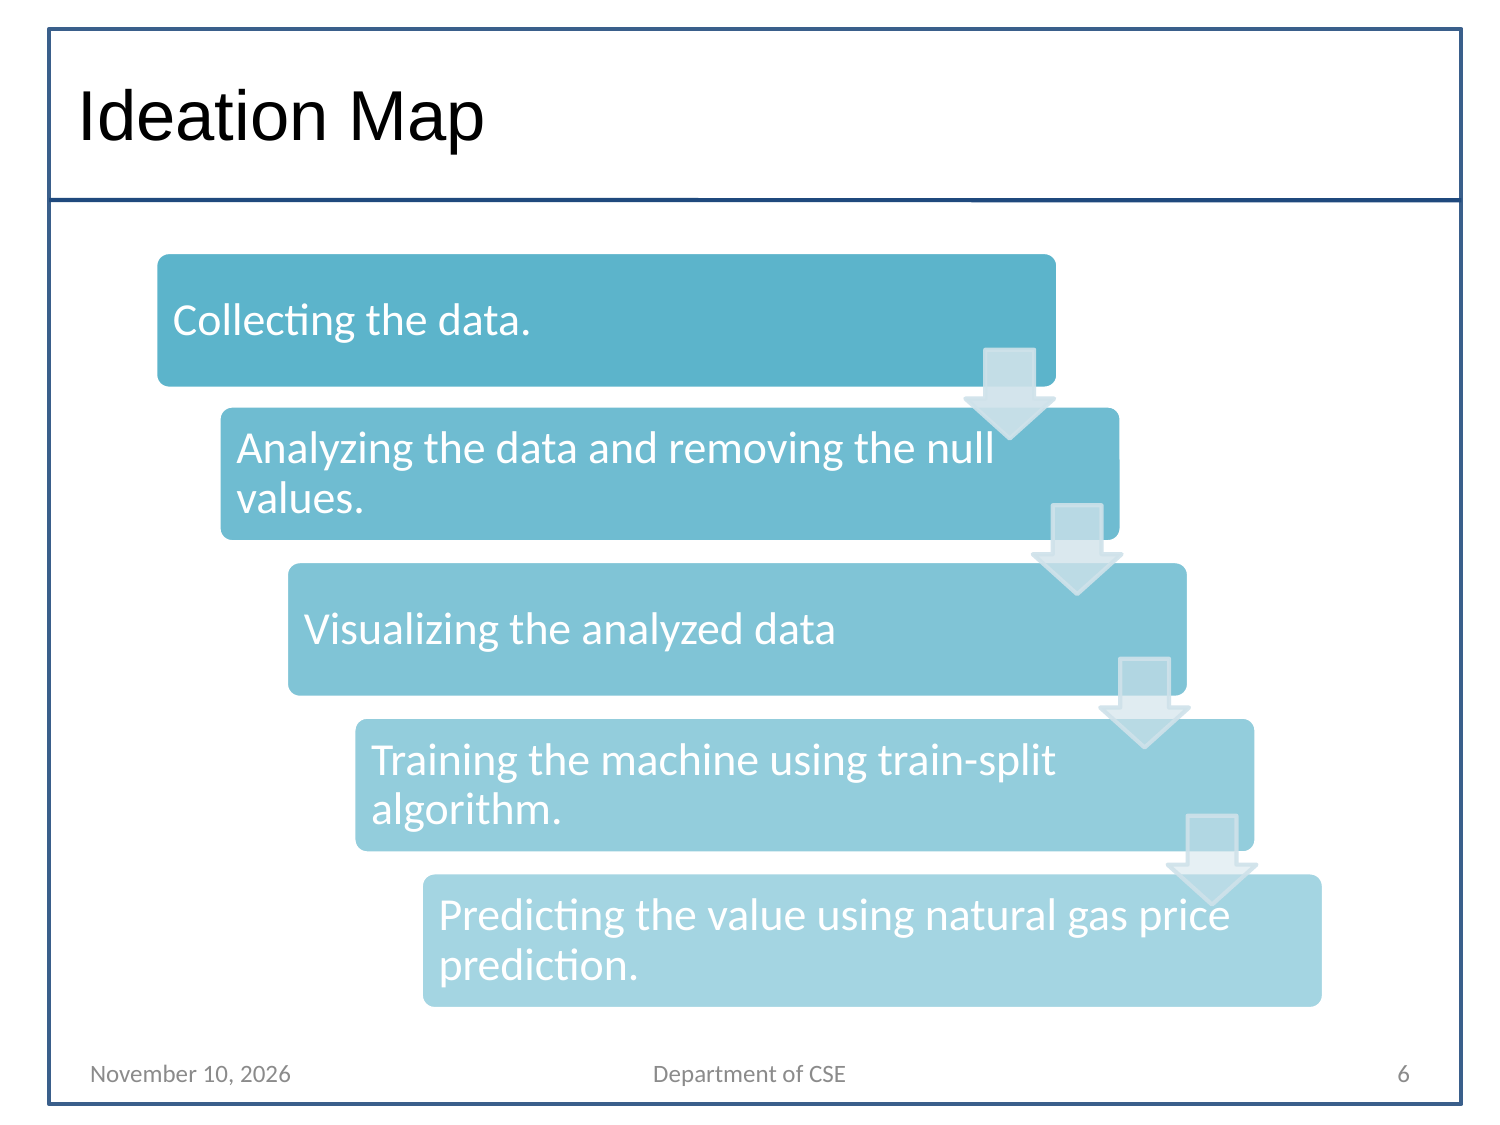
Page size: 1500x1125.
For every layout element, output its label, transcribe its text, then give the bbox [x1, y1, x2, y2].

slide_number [75, 1042, 425, 1103]
footer Department of CSE [512, 1042, 988, 1103]
title Ideation Map [62, 62, 1413, 163]
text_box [150, 249, 1325, 1010]
slide_number 6 [1074, 1042, 1425, 1103]
